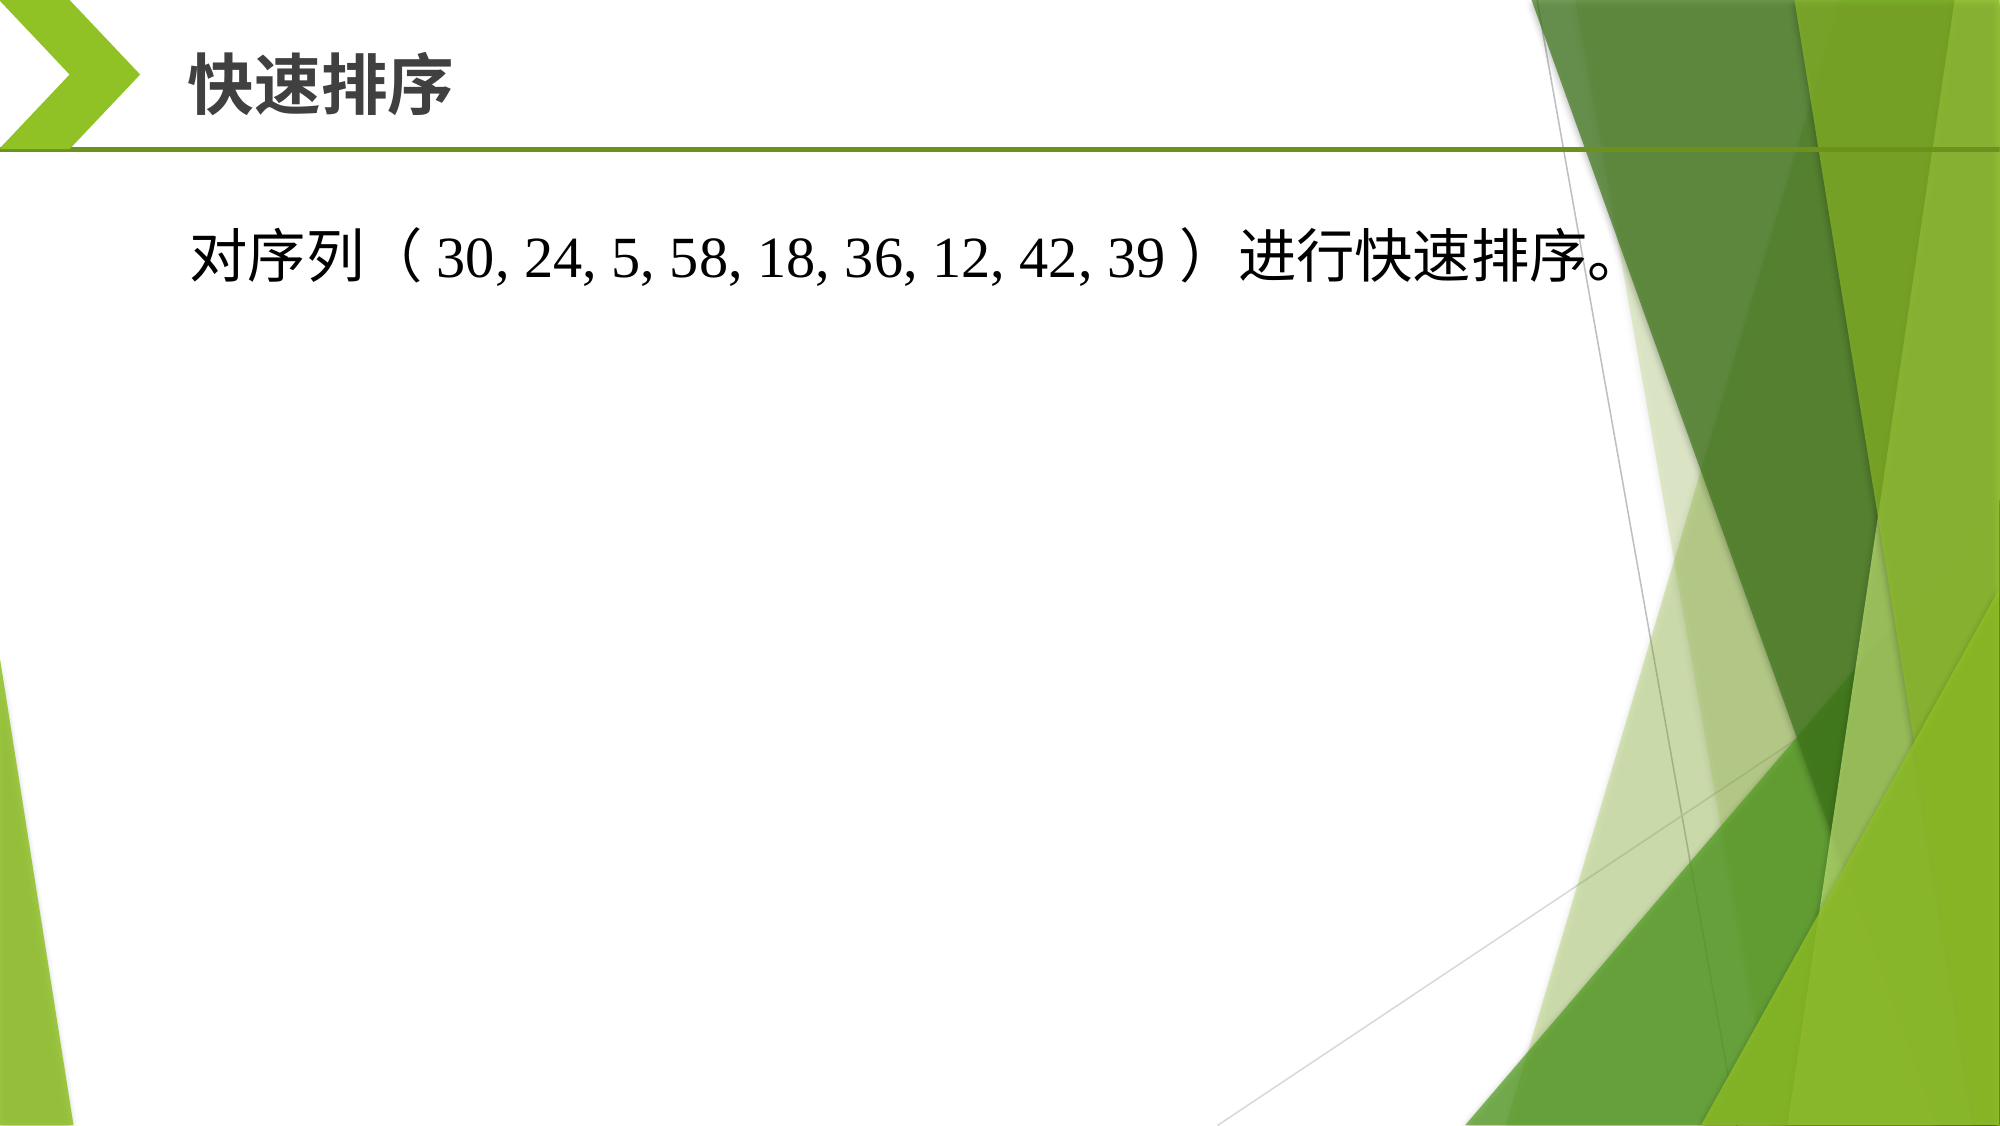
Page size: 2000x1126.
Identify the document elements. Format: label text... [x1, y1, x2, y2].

text_box 快速排序 [173, 35, 823, 131]
text_box [0, 0, 142, 148]
text_box 对序列（30, 24, 5, 58, 18, 36, 12, 42, 39）进行快速排序。 [68, 177, 1616, 297]
